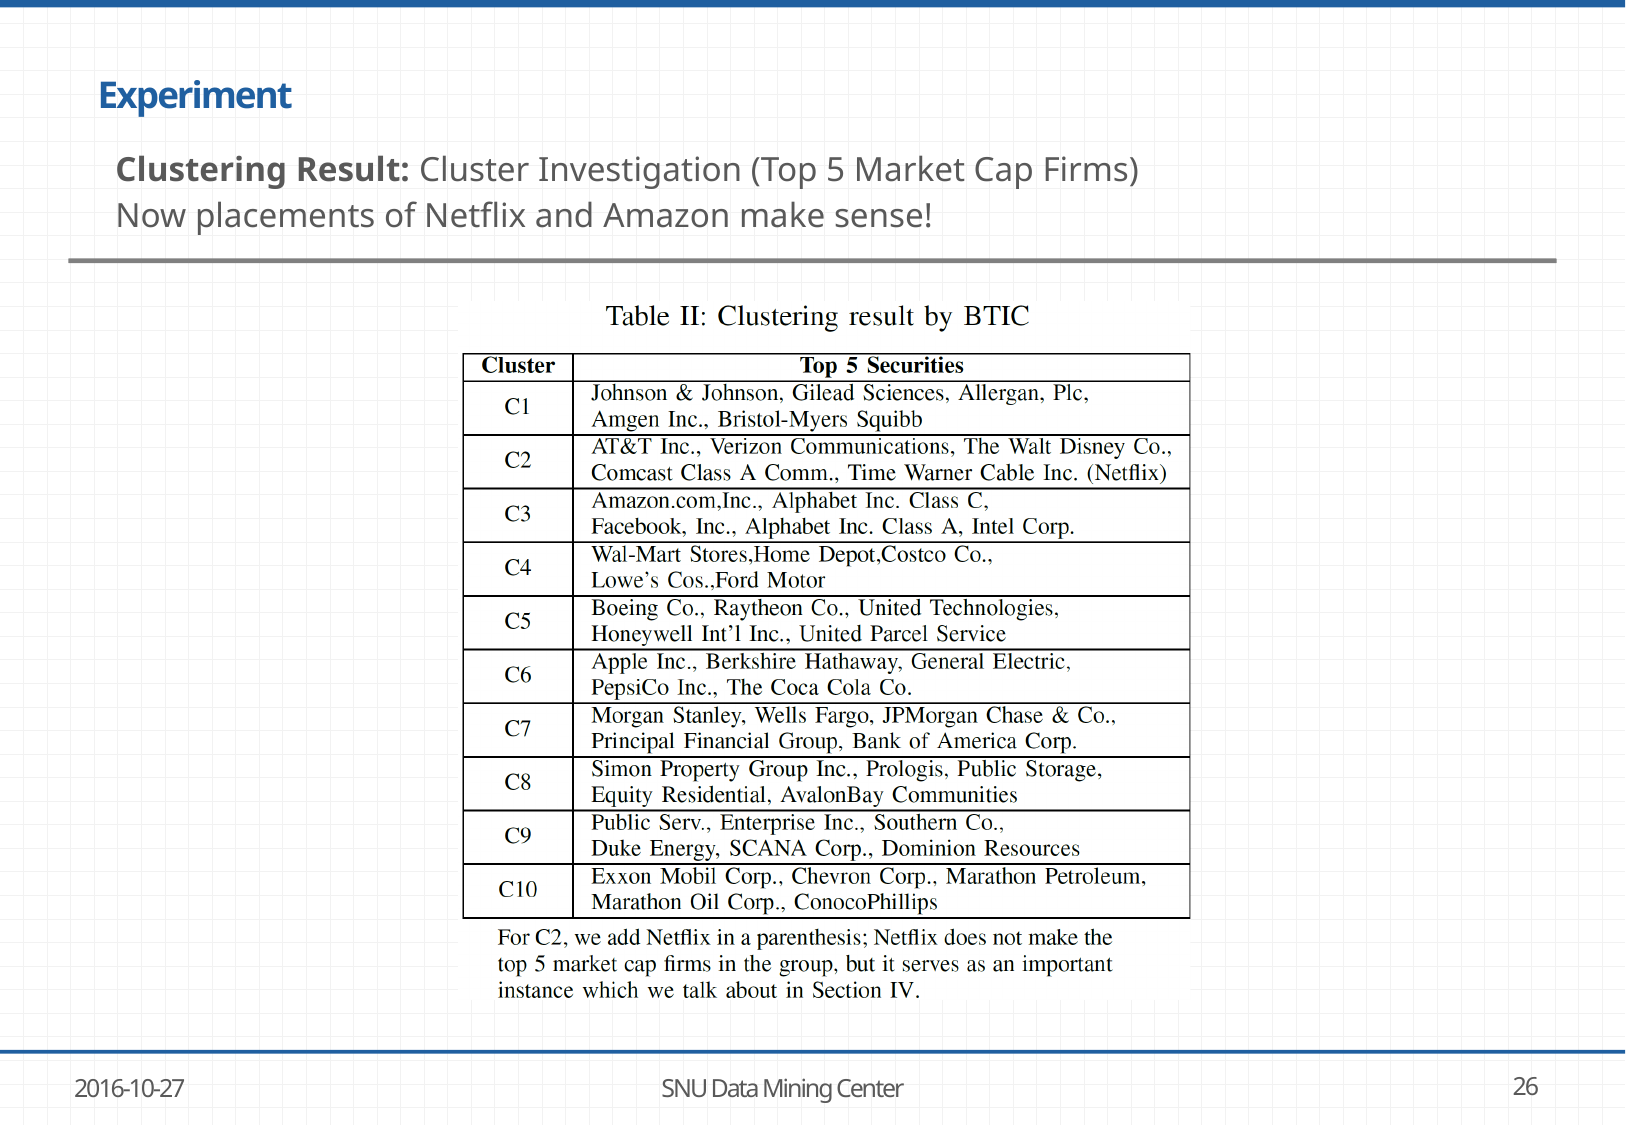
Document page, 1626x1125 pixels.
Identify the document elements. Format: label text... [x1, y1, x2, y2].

list Clustering Result: Cluster Investigation (Top 5 Market Cap Firms) Now placements of Netflix and Amazon make sense! [97, 138, 1522, 244]
title Experiment [80, 63, 1534, 126]
picture [457, 301, 1191, 1000]
